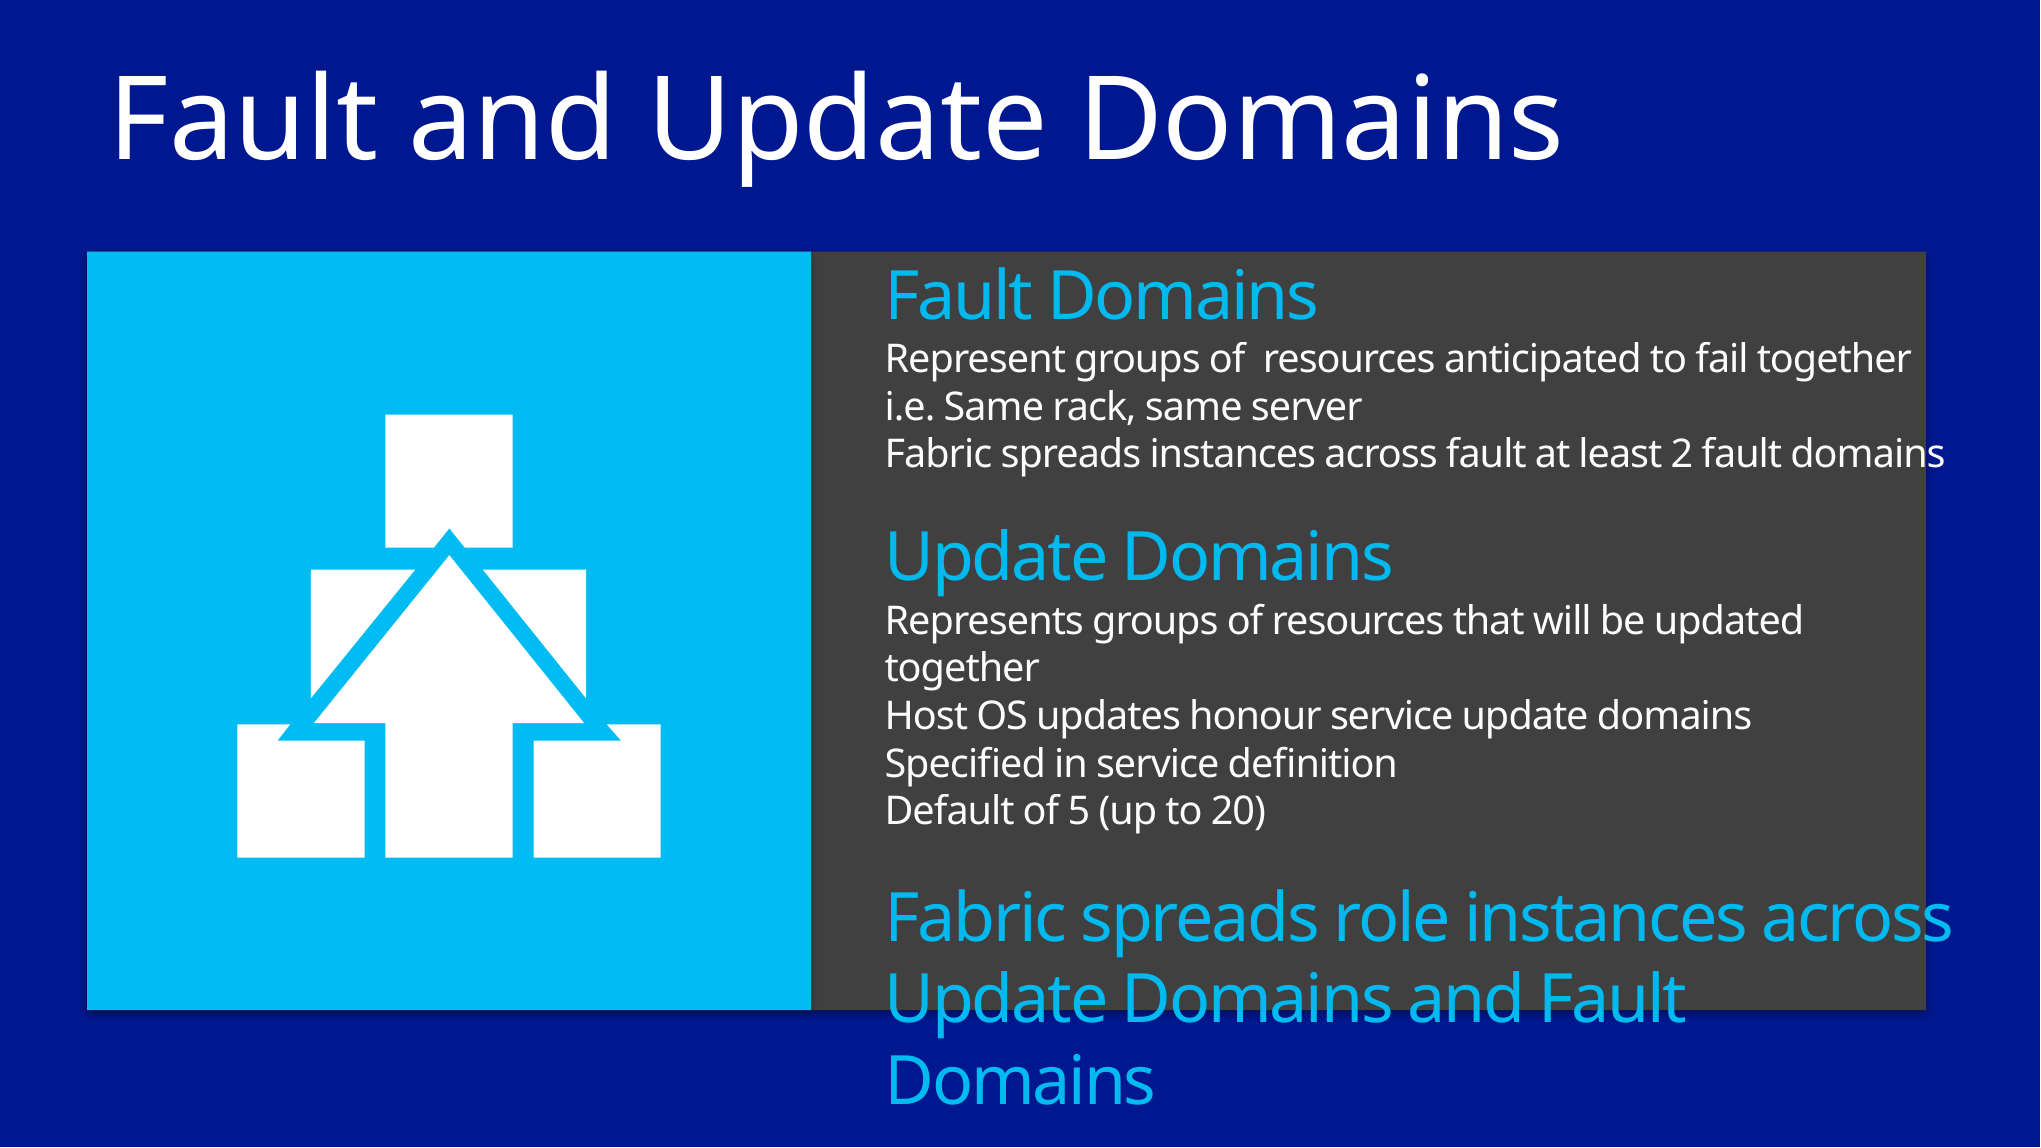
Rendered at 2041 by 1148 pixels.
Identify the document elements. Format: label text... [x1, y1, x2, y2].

list Fault Domains Represent groups of resources anticipated to fail together i.e. Same rack, same server Fabric spreads instances across fault at least 2 fault domains Update Domains Represents groups of resources that will be updated together Host OS updates honour service update domains Specified in service definition Default of 5 (up to 20) Fabric spreads role instances across Update Domains and Fault Domains [862, 233, 1977, 907]
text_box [86, 251, 812, 1011]
text_box [814, 251, 1927, 1011]
title Fault and Update Domains [86, 38, 1953, 165]
